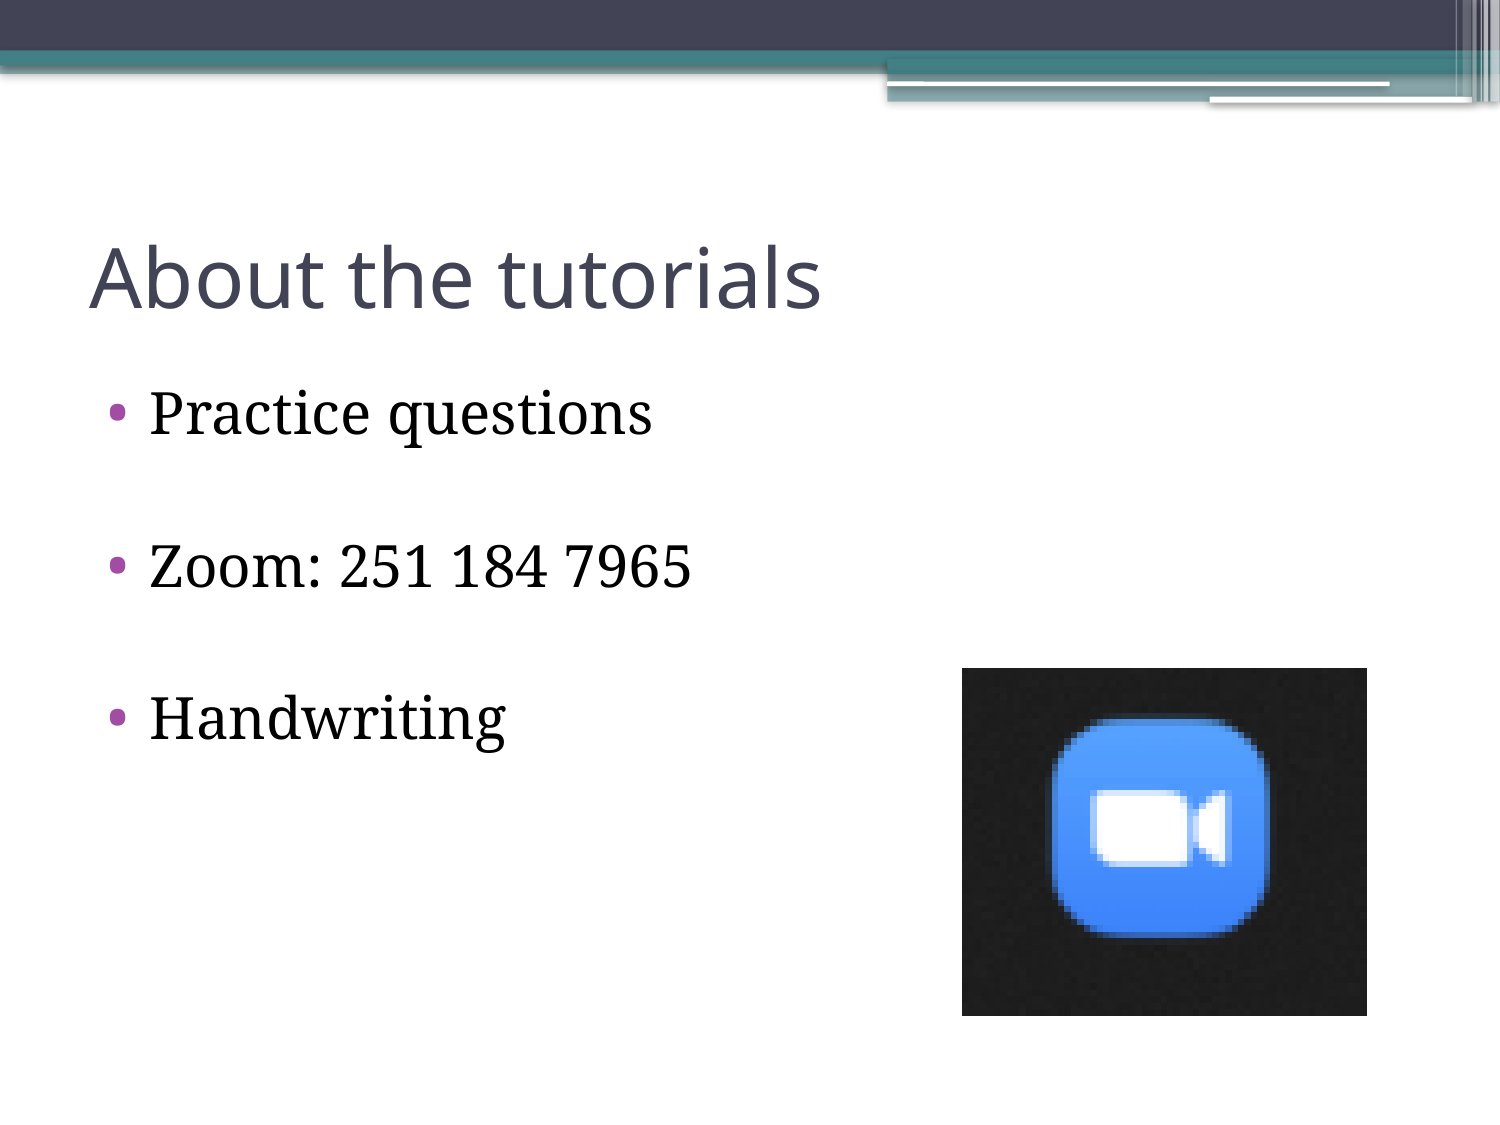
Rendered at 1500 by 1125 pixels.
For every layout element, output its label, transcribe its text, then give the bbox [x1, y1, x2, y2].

title About the tutorials [75, 187, 1425, 363]
picture [962, 668, 1368, 1016]
list Practice questions Zoom: 251 184 7965 Handwriting [75, 368, 1425, 1079]
